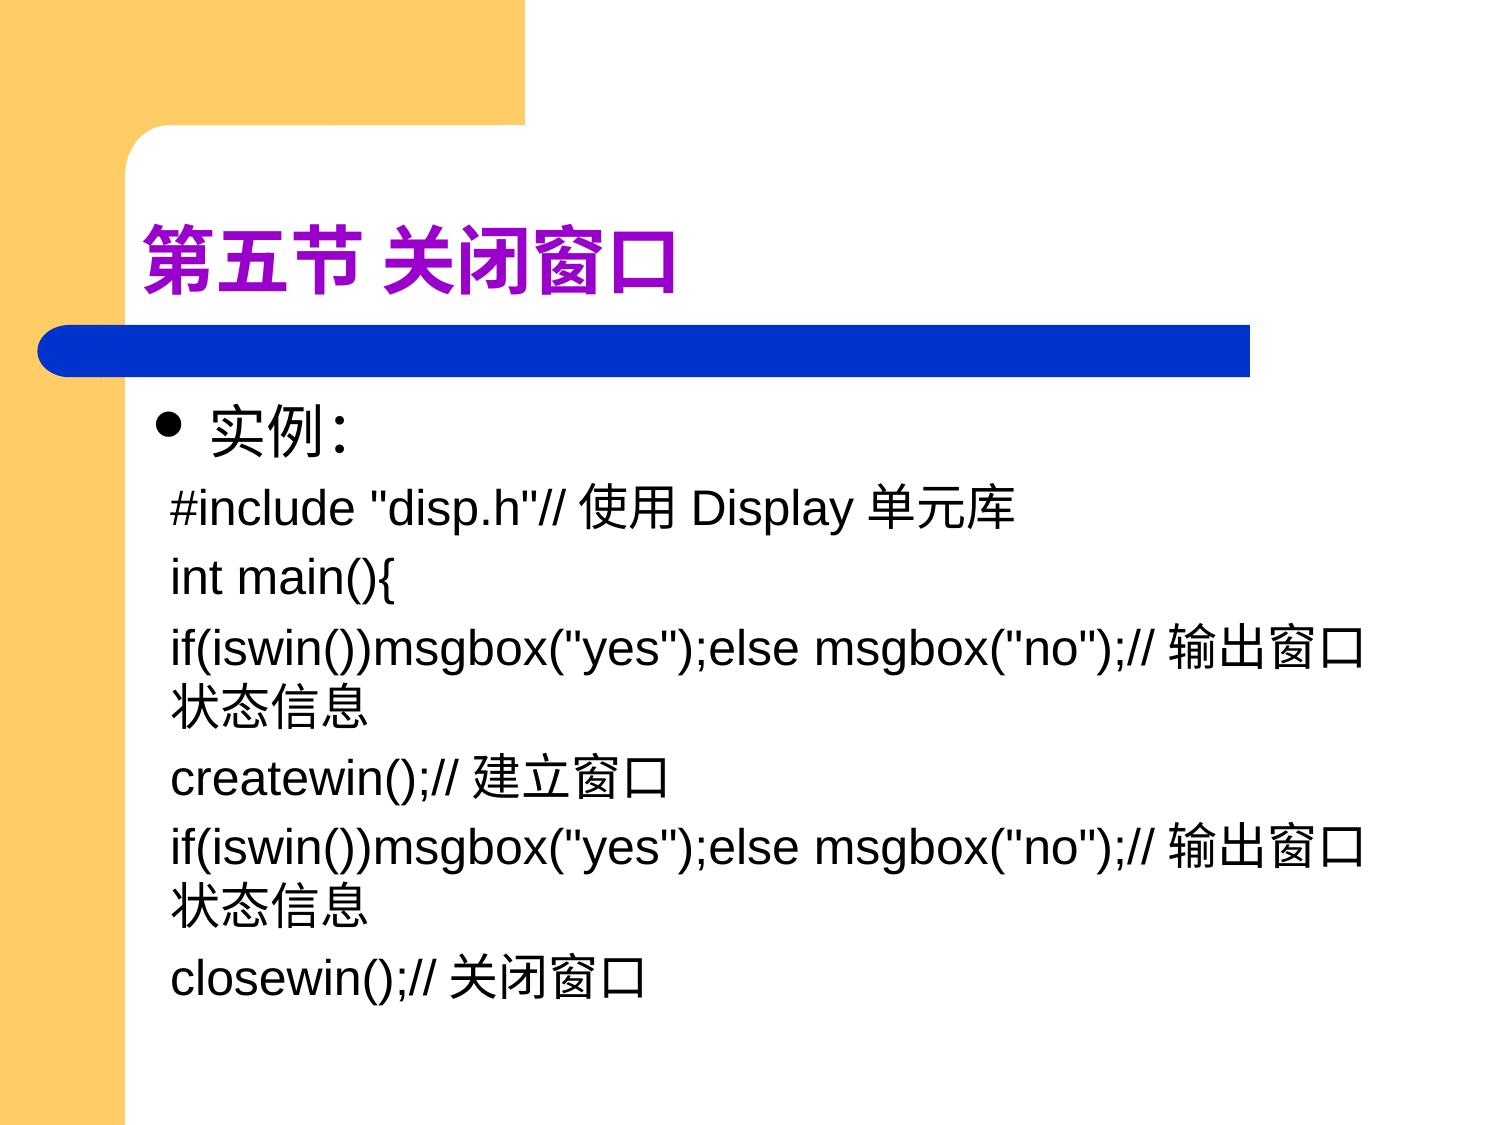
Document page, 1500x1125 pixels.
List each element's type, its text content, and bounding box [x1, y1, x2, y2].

list 实例： #include "disp.h"//使用Display单元库 int main(){ if(iswin())msgbox("yes");else msgbox("no");//输出窗口状态信息 createwin();//建立窗口 if(iswin())msgbox("yes");else msgbox("no");//输出窗口状态信息 closewin();//关闭窗口 [137, 387, 1400, 999]
title 第五节 关闭窗口 [125, 125, 1425, 313]
